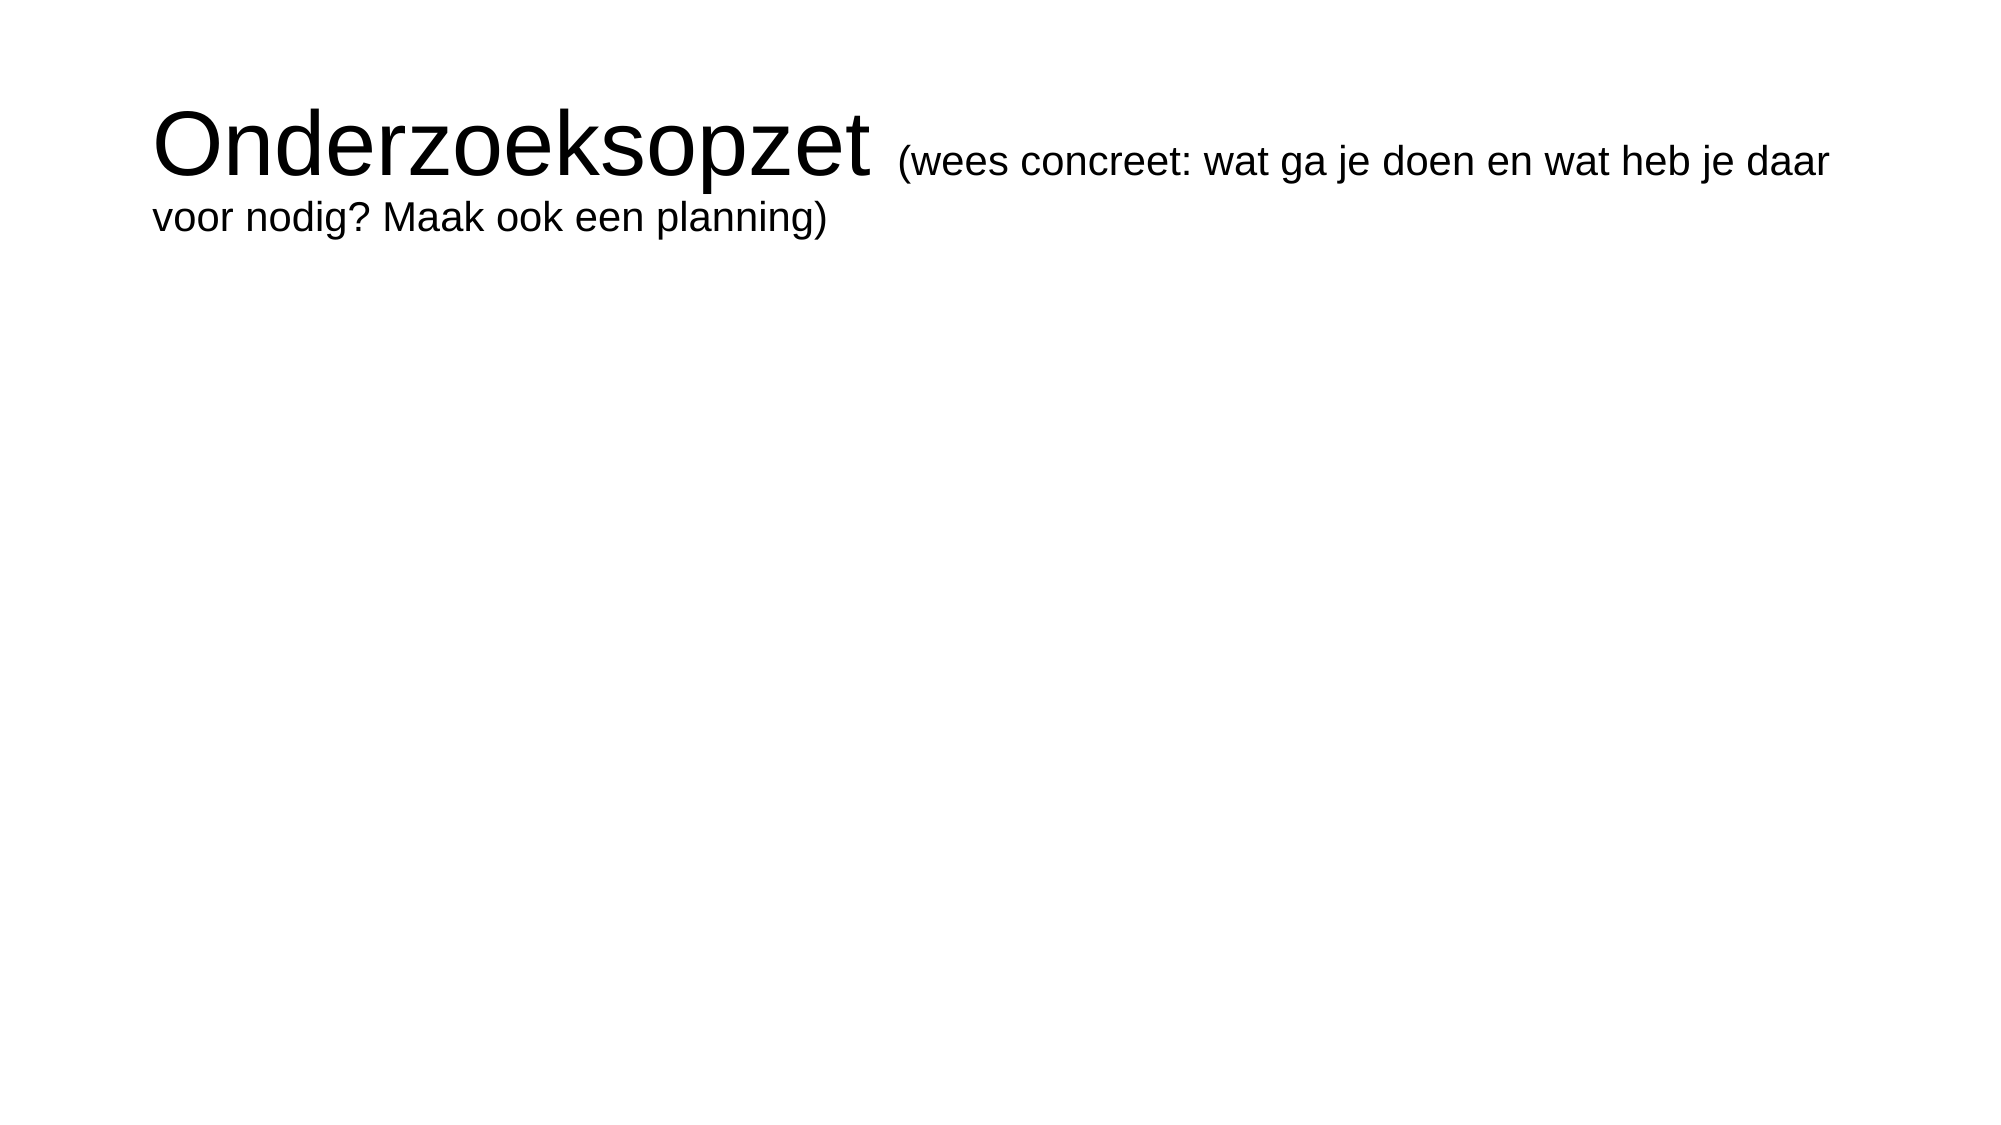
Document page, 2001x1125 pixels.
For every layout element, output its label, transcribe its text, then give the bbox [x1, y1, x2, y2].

title Onderzoeksopzet (wees concreet: wat ga je doen en wat heb je daar voor nodig? Maak ook een planning) [137, 59, 1863, 278]
